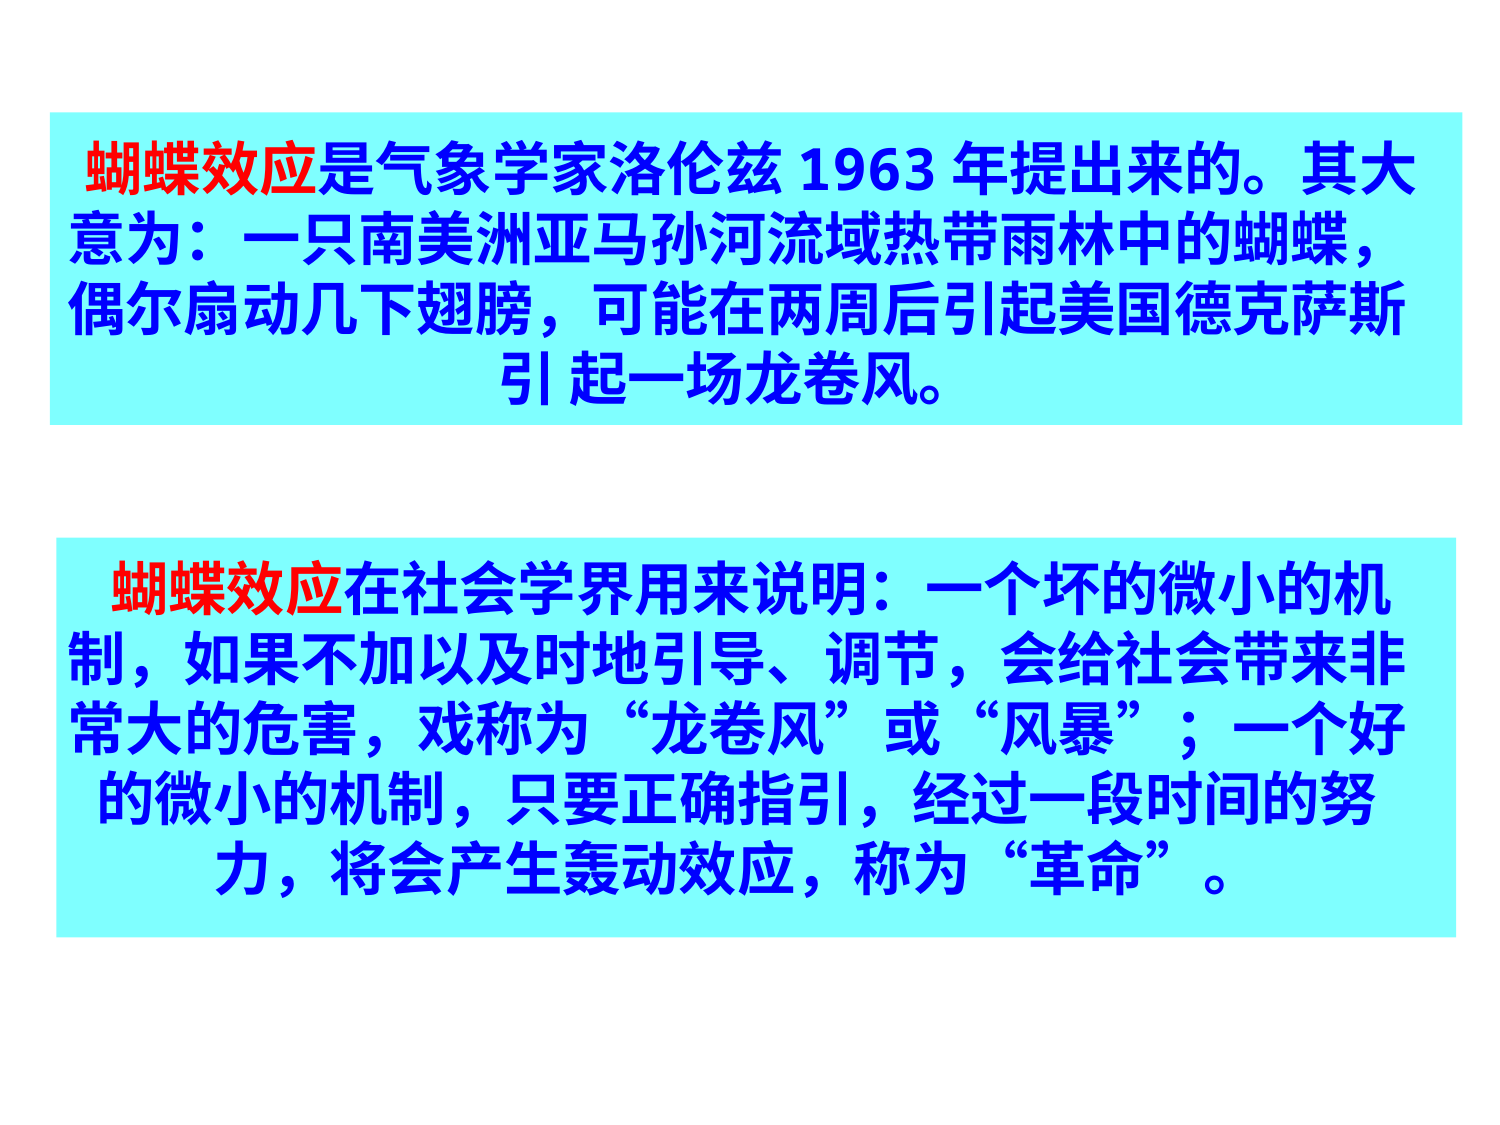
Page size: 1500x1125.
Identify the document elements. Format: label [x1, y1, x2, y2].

text_box [24, 537, 1457, 938]
text_box [24, 112, 1463, 425]
